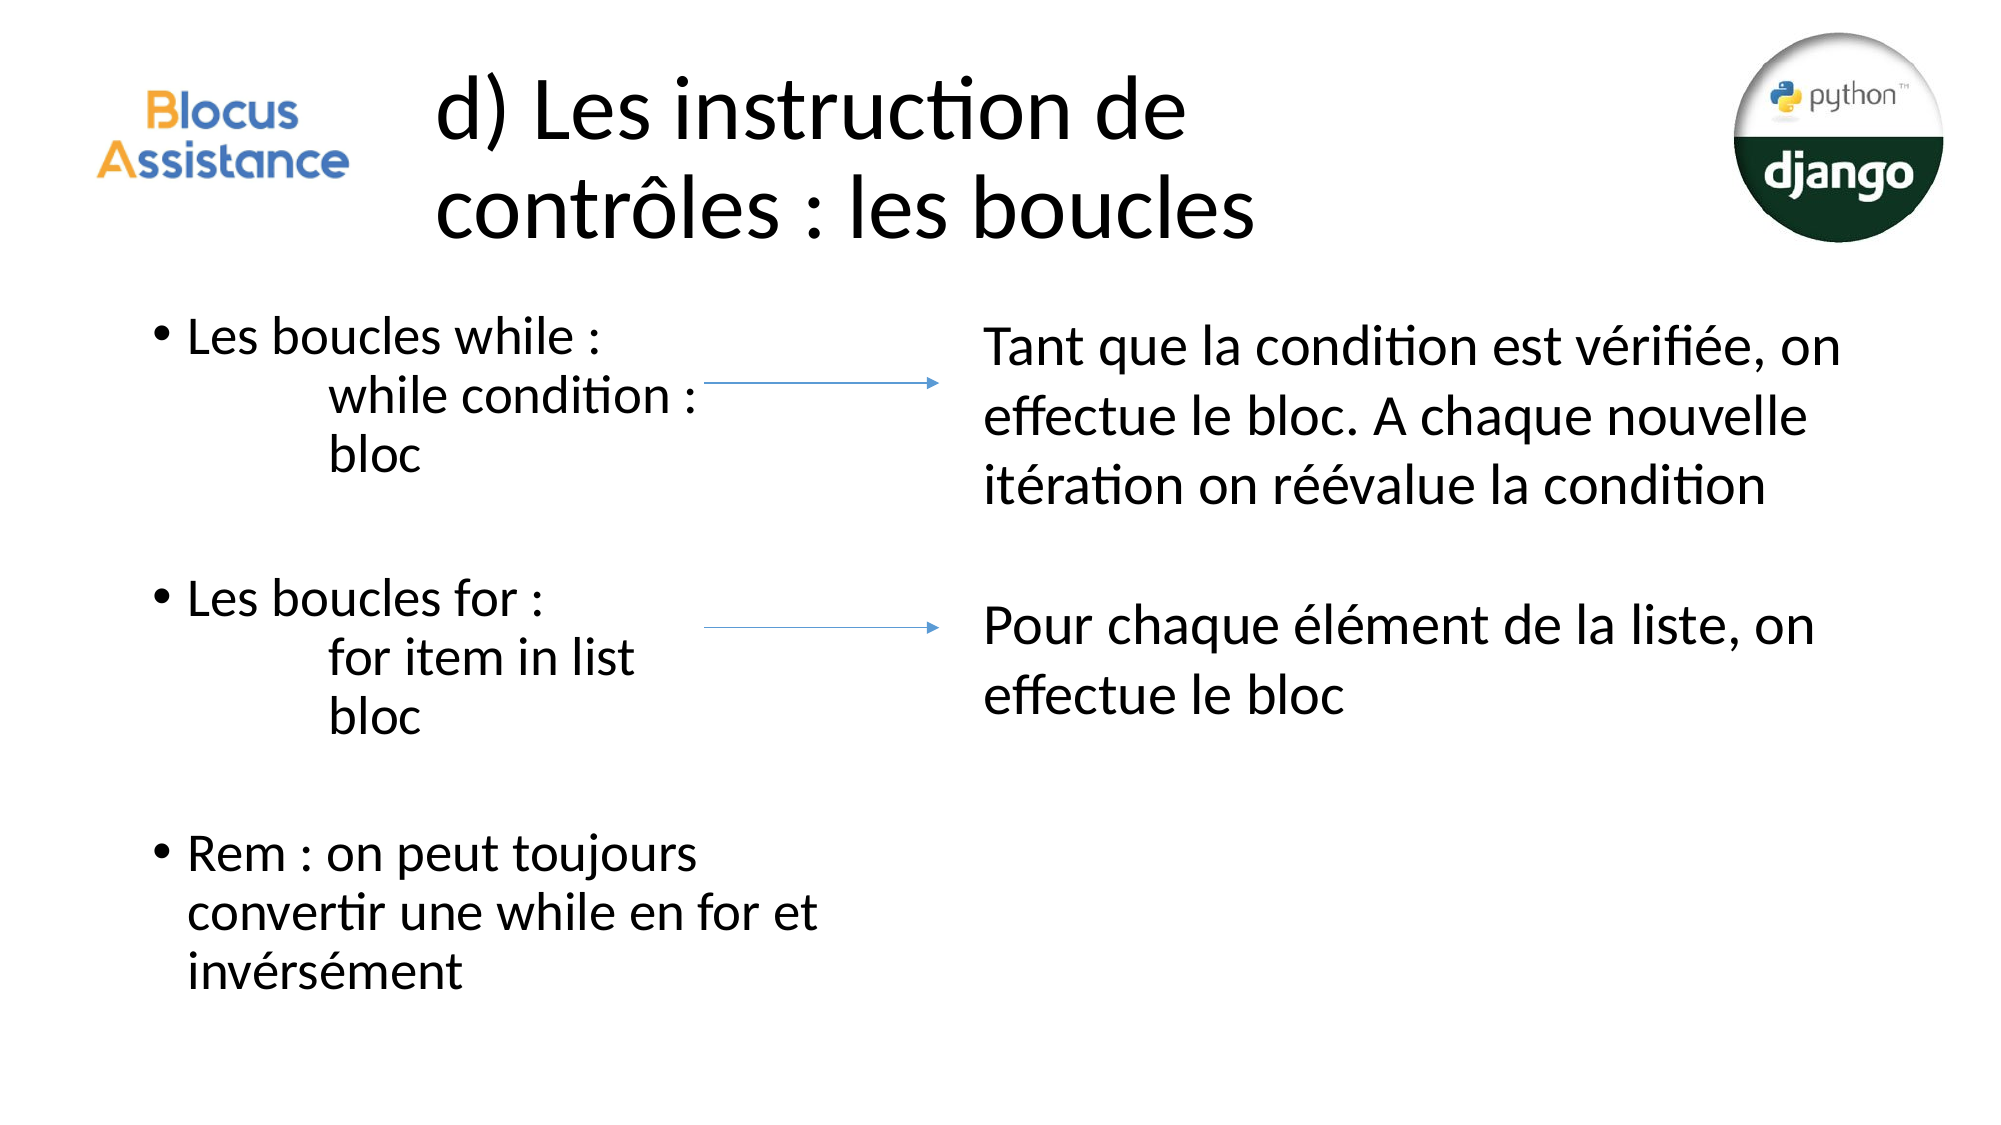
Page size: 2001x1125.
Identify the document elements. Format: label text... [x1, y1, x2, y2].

text_box Tant que la condition est vérifiée, on effectue le bloc. A chaque nouvelle itération on réévalue la condition Pour chaque élément de la liste, on effectue le bloc [968, 299, 1934, 1014]
list Les boucles while : while condition : bloc Les boucles for : for item in list bloc Rem : on peut toujours convertir une while en for et invérsément [137, 299, 860, 1014]
title d) Les instruction de contrôles : les boucles [420, 50, 1616, 269]
picture [82, 0, 360, 278]
picture [1732, 32, 1945, 245]
